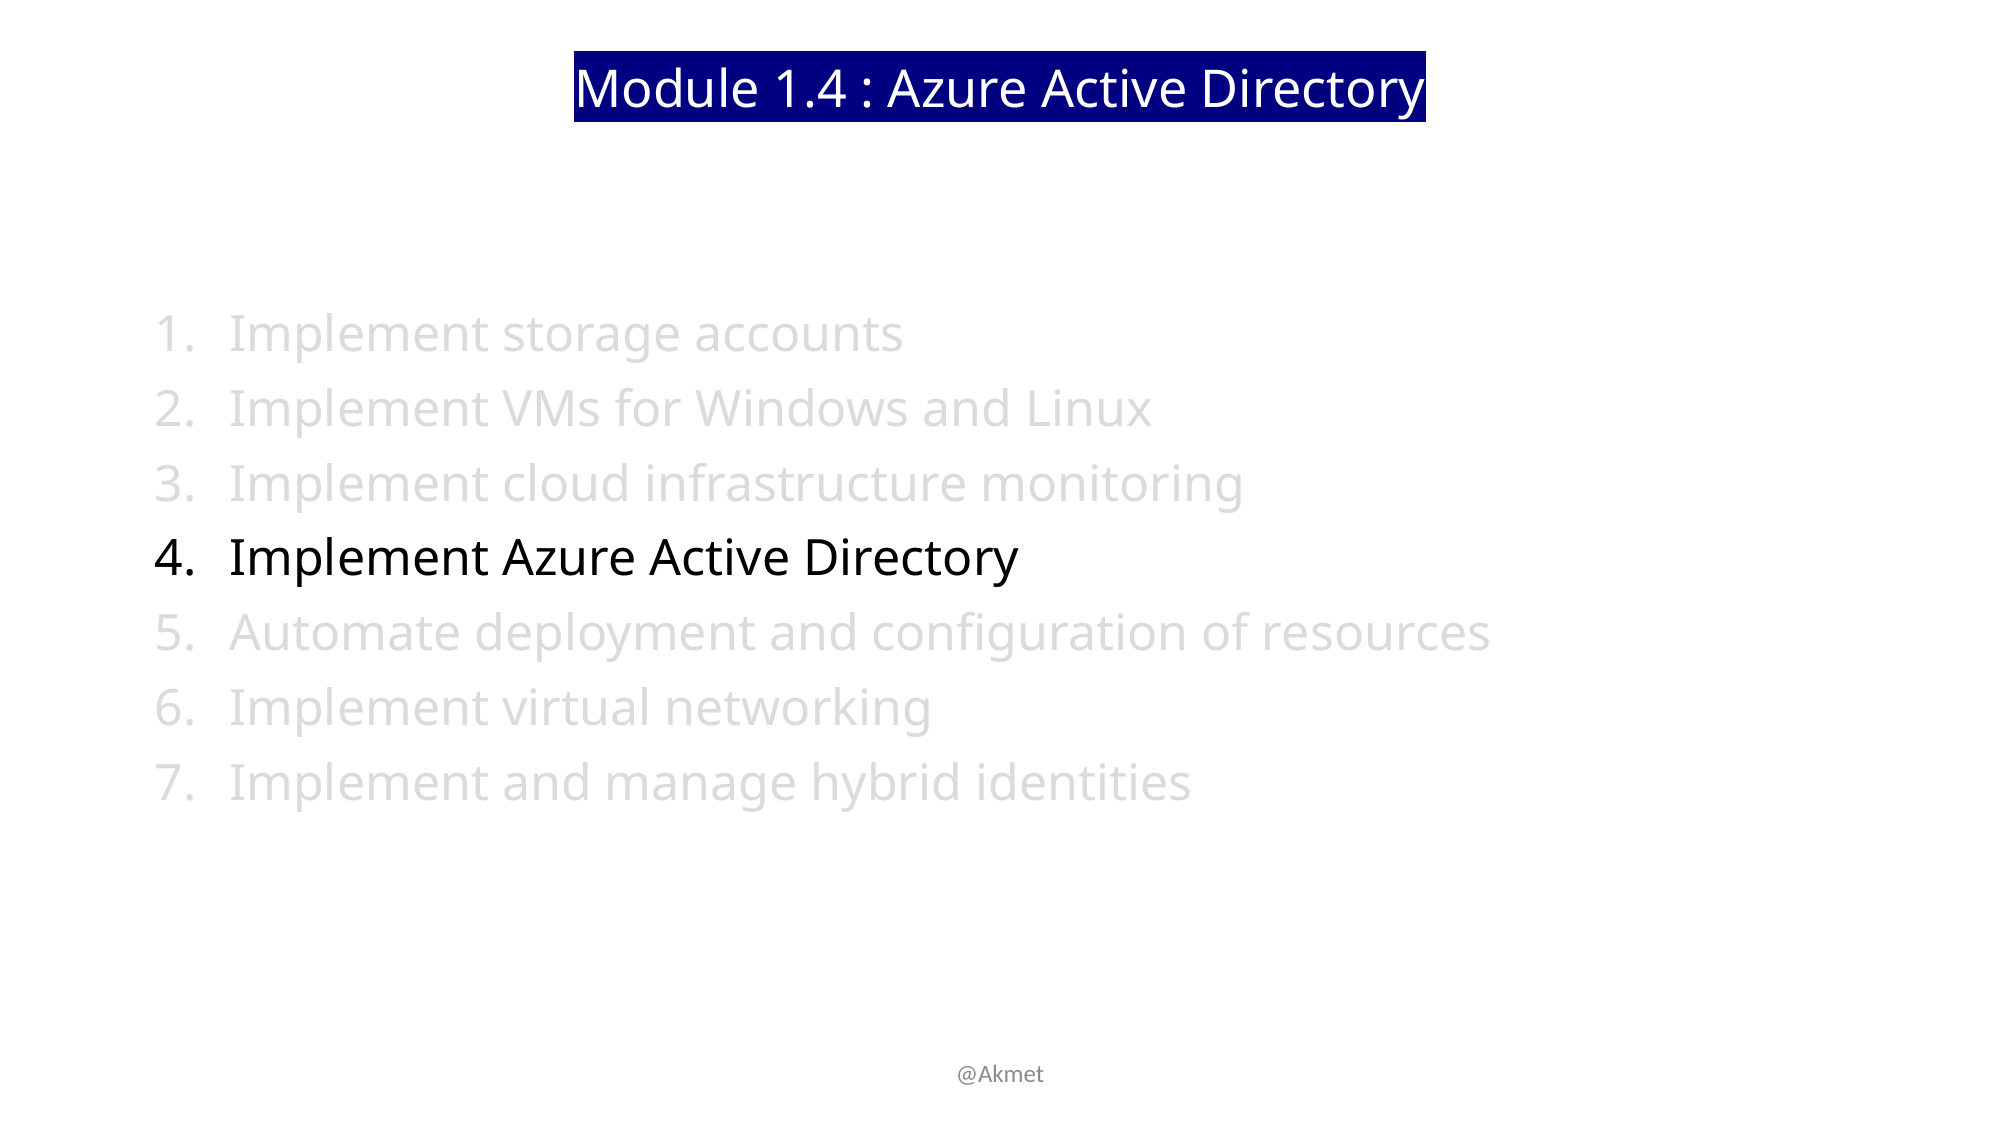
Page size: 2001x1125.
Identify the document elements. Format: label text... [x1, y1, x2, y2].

subtitle Implement storage accounts Implement VMs for Windows and Linux Implement cloud infrastructure monitoring Implement Azure Active Directory Automate deployment and configuration of resources Implement virtual networking Implement and manage hybrid identities [139, 300, 1861, 825]
footer @Akmet [0, 1042, 2000, 1103]
title Module 1.4 : Azure Active Directory [0, 39, 2000, 126]
